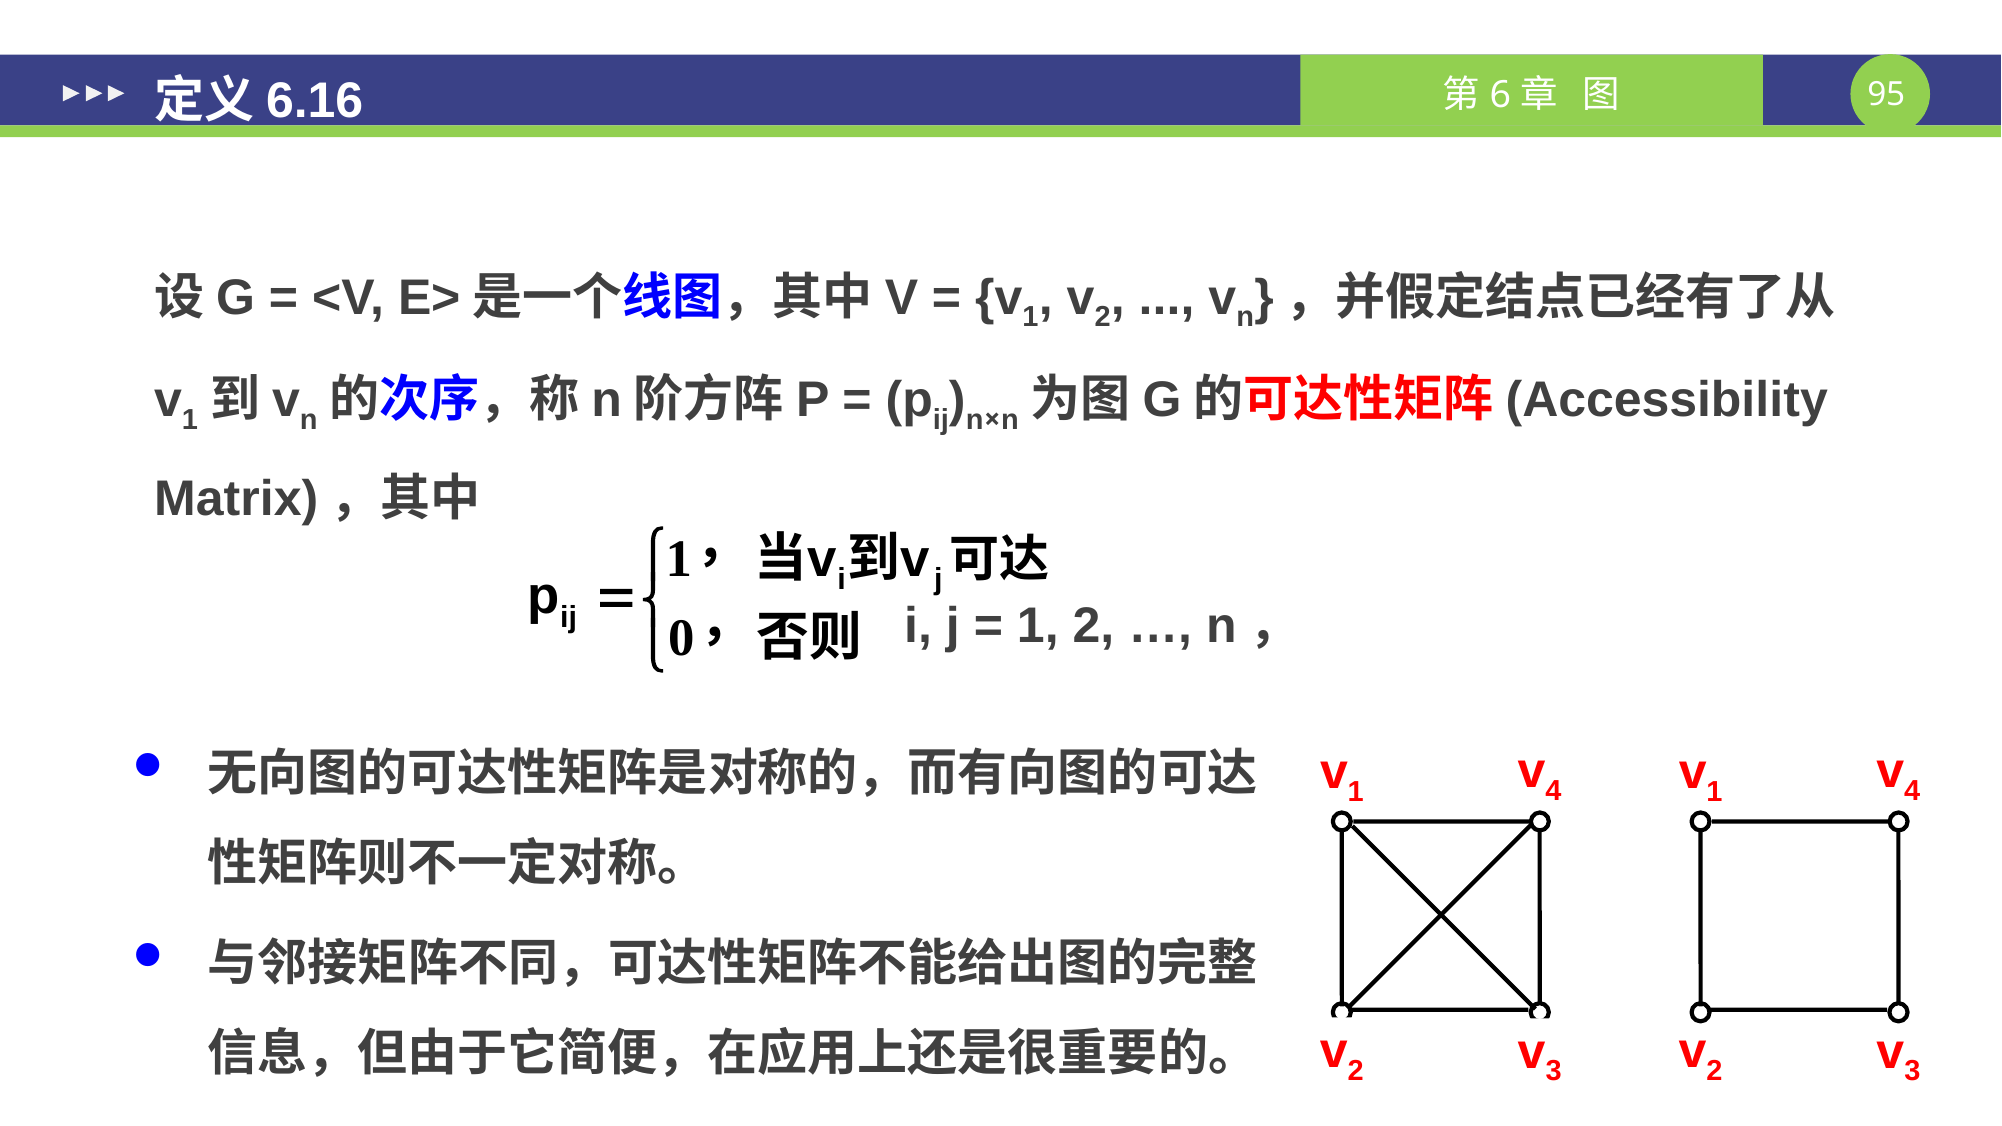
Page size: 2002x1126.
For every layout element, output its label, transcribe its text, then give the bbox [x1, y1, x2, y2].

text_box 无向图的可达性矩阵是对称的，而有向图的可达性矩阵则不一定对称。 与邻接矩阵不同，可达性矩阵不能给出图的完整信息，但由于它简便，在应用上还是很重要的。 [112, 700, 1290, 1113]
list 设G = <V, E>是一个线图，其中V = {v1, v2, ..., vn}，并假定结点已经有了从v1到vn的次序，称n阶方阵P = (pij)n×n为图G的可达性矩阵(Accessibility Matrix)，其中 i, j = 1, 2, …, n， [134, 220, 1899, 693]
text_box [522, 516, 959, 685]
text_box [1664, 737, 1935, 1077]
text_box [1305, 737, 1576, 1077]
title 定义6.16 [134, 32, 1674, 163]
text_box 可达 [961, 519, 1076, 594]
